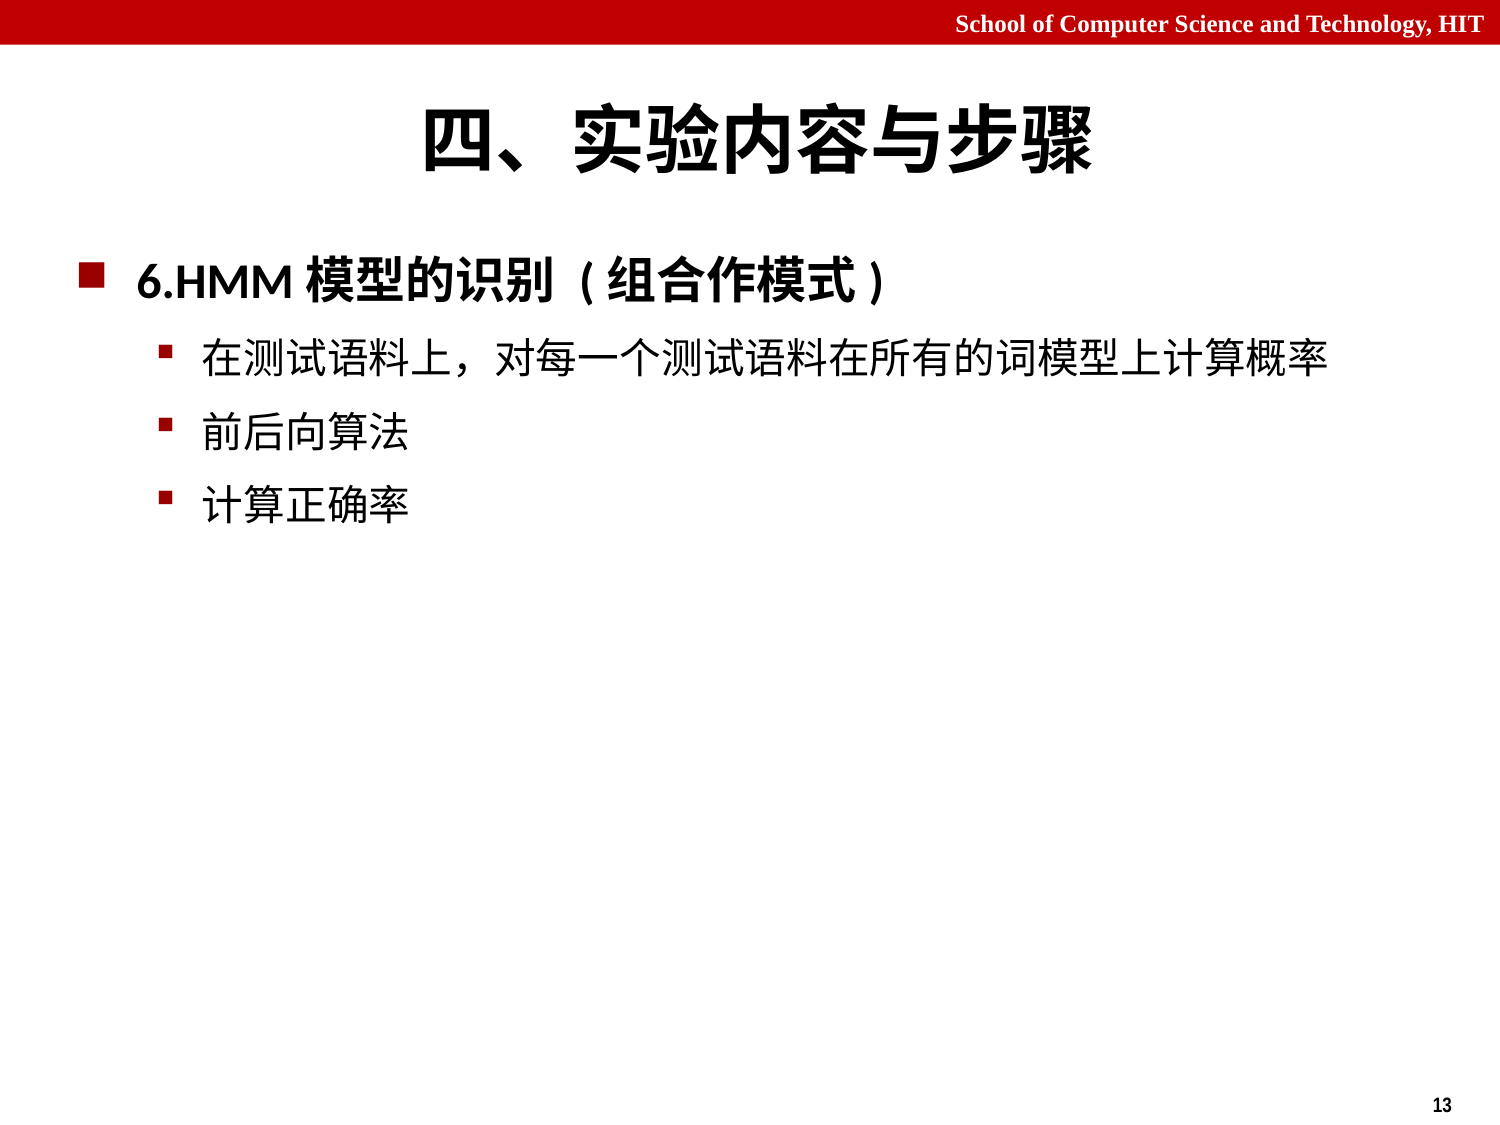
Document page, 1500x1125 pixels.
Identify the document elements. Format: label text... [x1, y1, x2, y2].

list 6.HMM模型的识别 (组合作模式) 在测试语料上，对每一个测试语料在所有的词模型上计算概率 前后向算法 计算正确率 [64, 223, 1476, 1088]
title 四、实验内容与步骤 [37, 74, 1480, 201]
